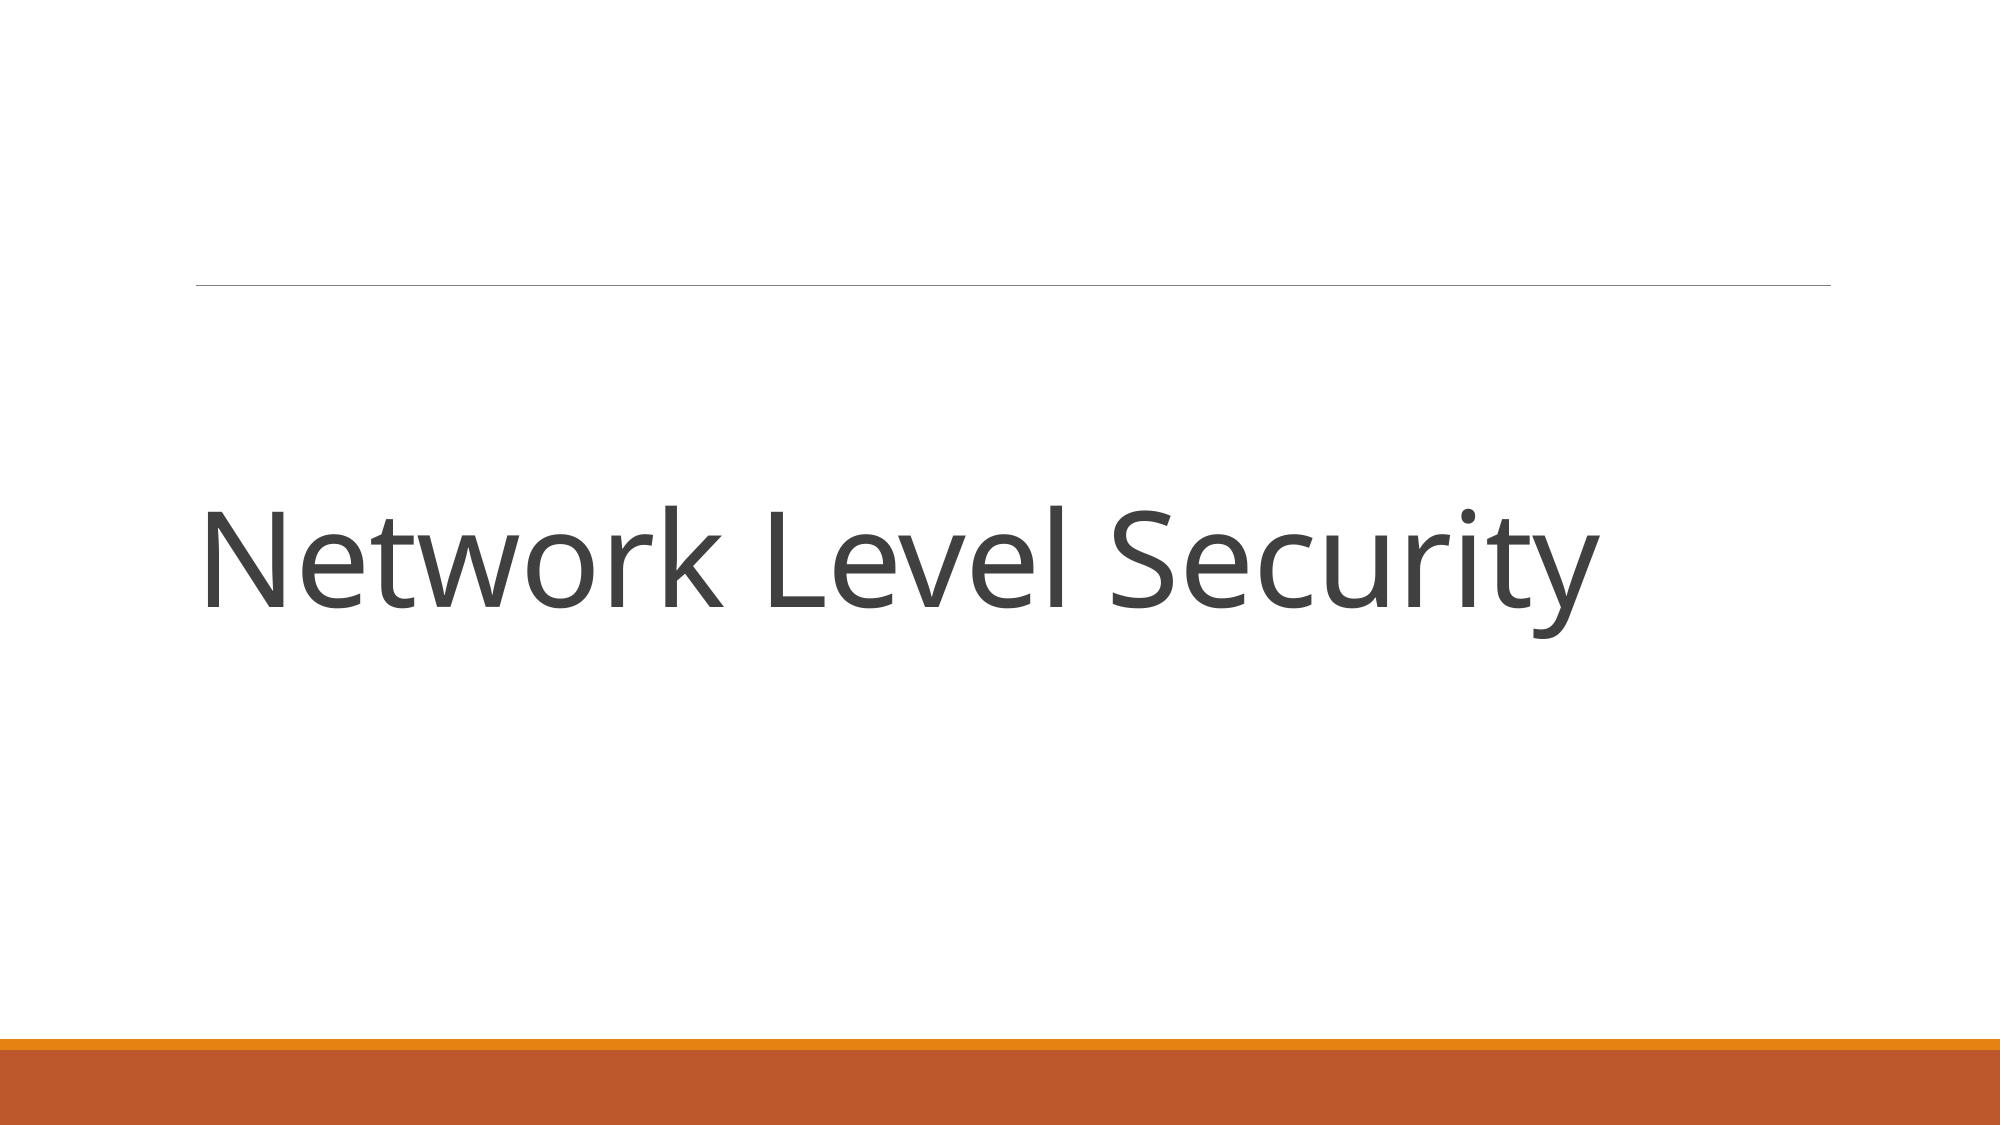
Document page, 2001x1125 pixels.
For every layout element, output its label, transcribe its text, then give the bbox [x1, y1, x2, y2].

title Network Level Security [180, 404, 1830, 643]
